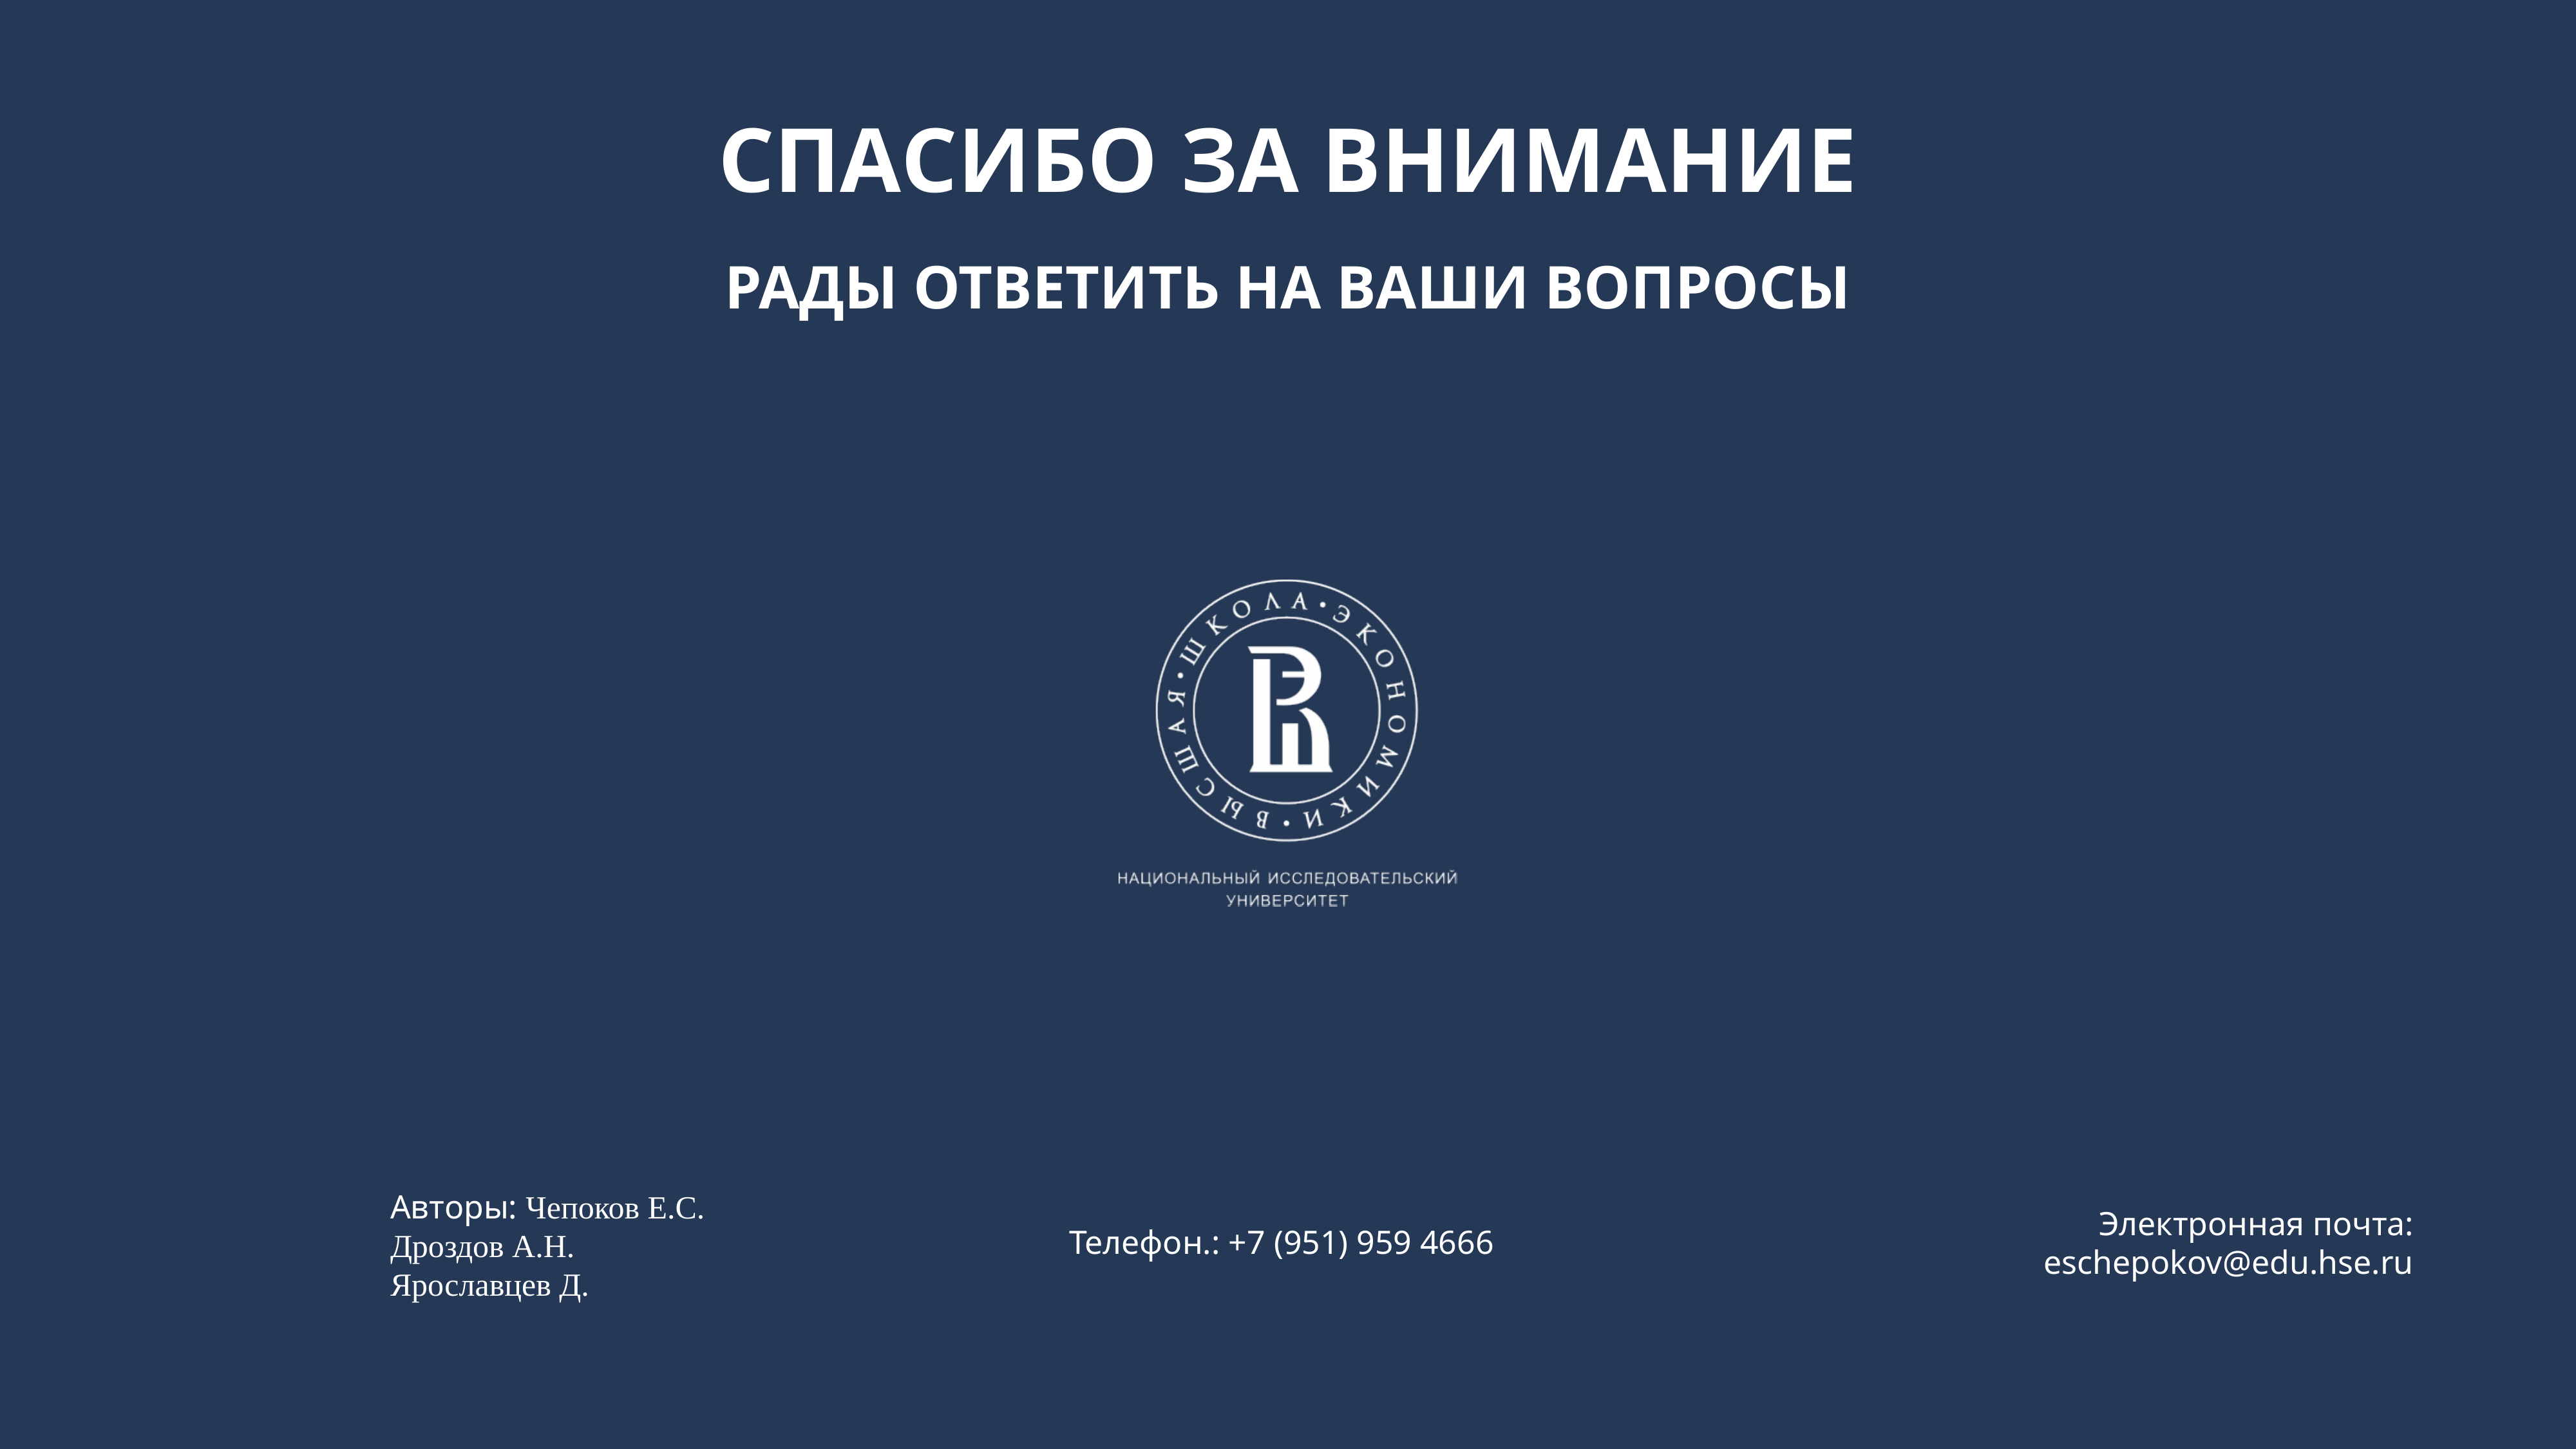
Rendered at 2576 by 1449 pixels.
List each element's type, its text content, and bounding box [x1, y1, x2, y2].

text_box Авторы: Чепоков Е.С. Дроздов А.Н. Ярославцев Д. [383, 1179, 817, 1310]
picture [1119, 580, 1457, 907]
text_box Телефон.: +7 (951) 959 4666 [1061, 1215, 1515, 1269]
text_box СПАСИБО ЗА ВНИМАНИЕ [710, 95, 1866, 218]
text_box РАДЫ ОТВЕТИТЬ НА ВАШИ ВОПРОСЫ [715, 245, 1861, 326]
text_box Электронная почта: eschepokov@edu.hse.ru [1721, 1195, 2421, 1288]
